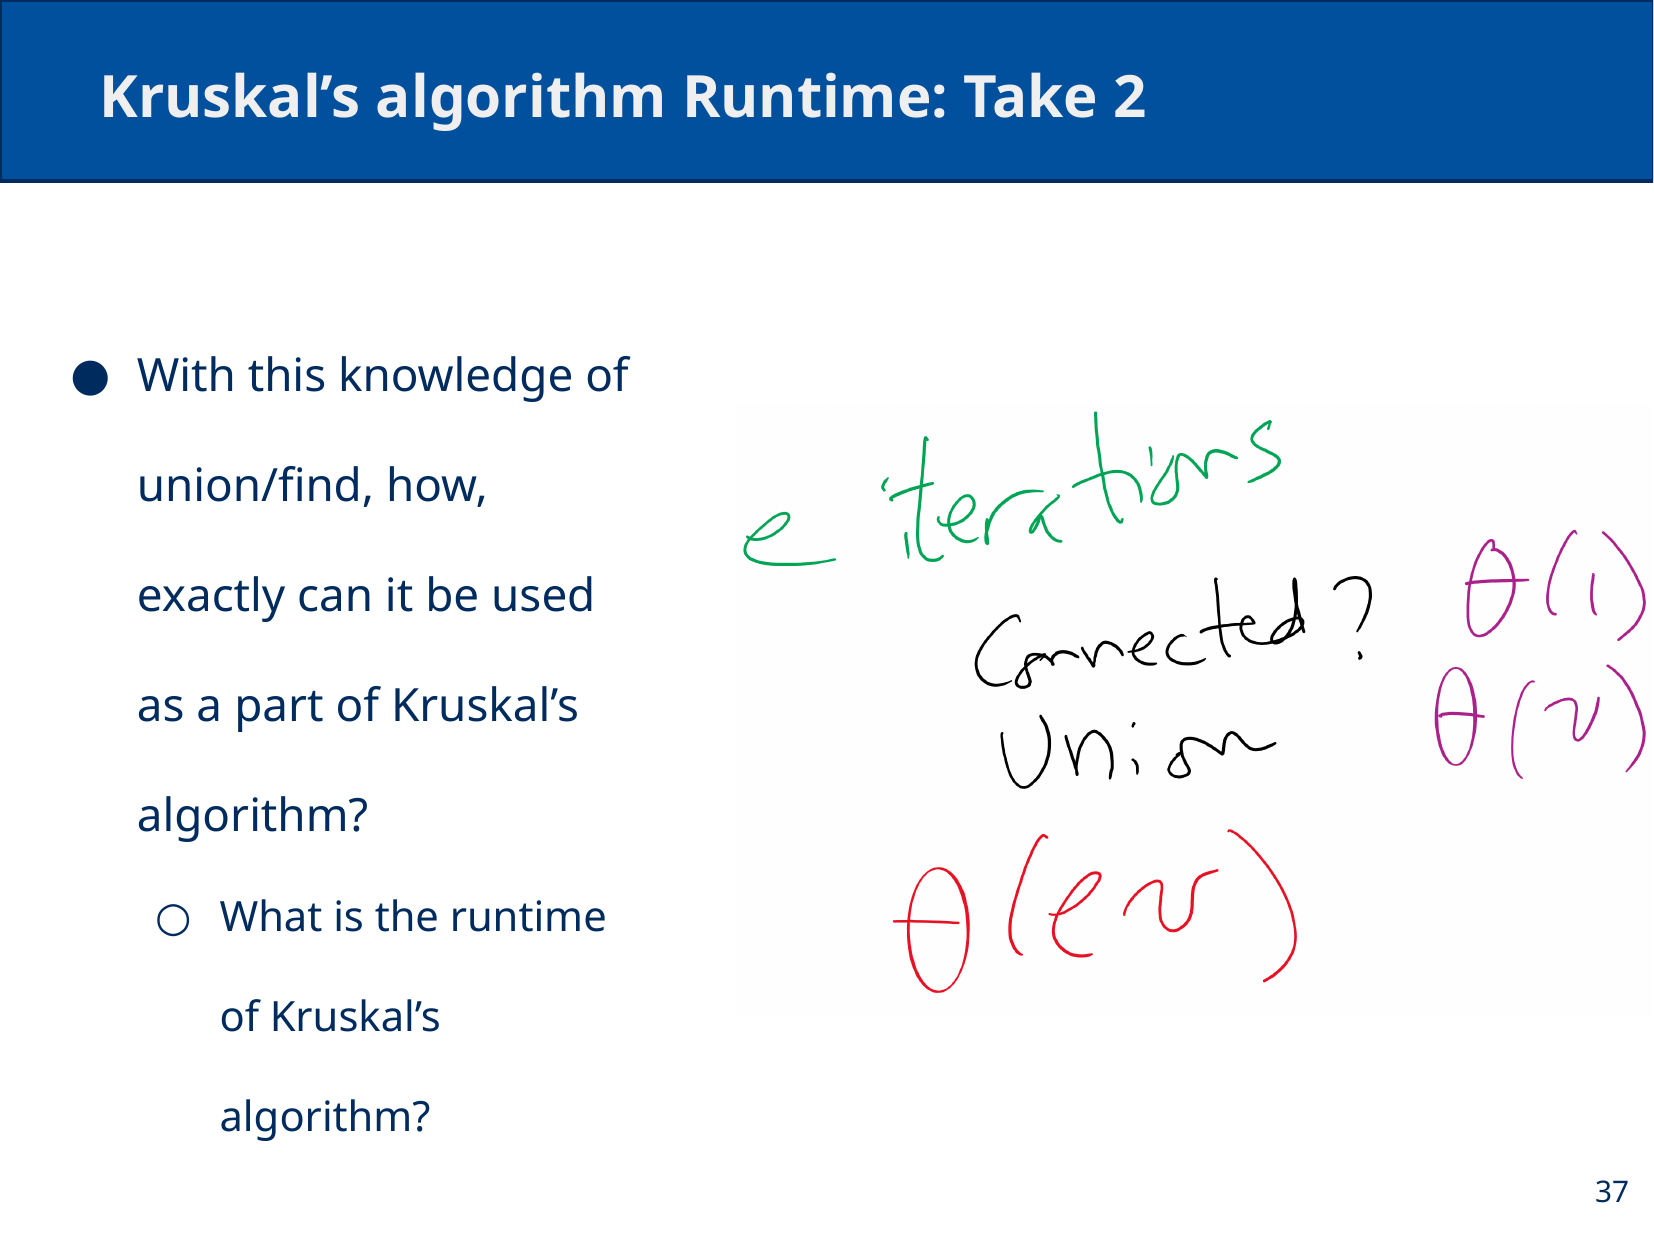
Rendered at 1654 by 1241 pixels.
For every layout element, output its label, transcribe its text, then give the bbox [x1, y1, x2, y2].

title Kruskal’s algorithm Runtime: Take 2 [82, 36, 1571, 146]
list With this knowledge of union/find, how, exactly can it be used as a part of Kruskal’s algorithm? What is the runtime of Kruskal’s algorithm? [37, 273, 665, 1047]
slide_number 37 [1546, 1145, 1647, 1241]
picture [734, 403, 1654, 1017]
